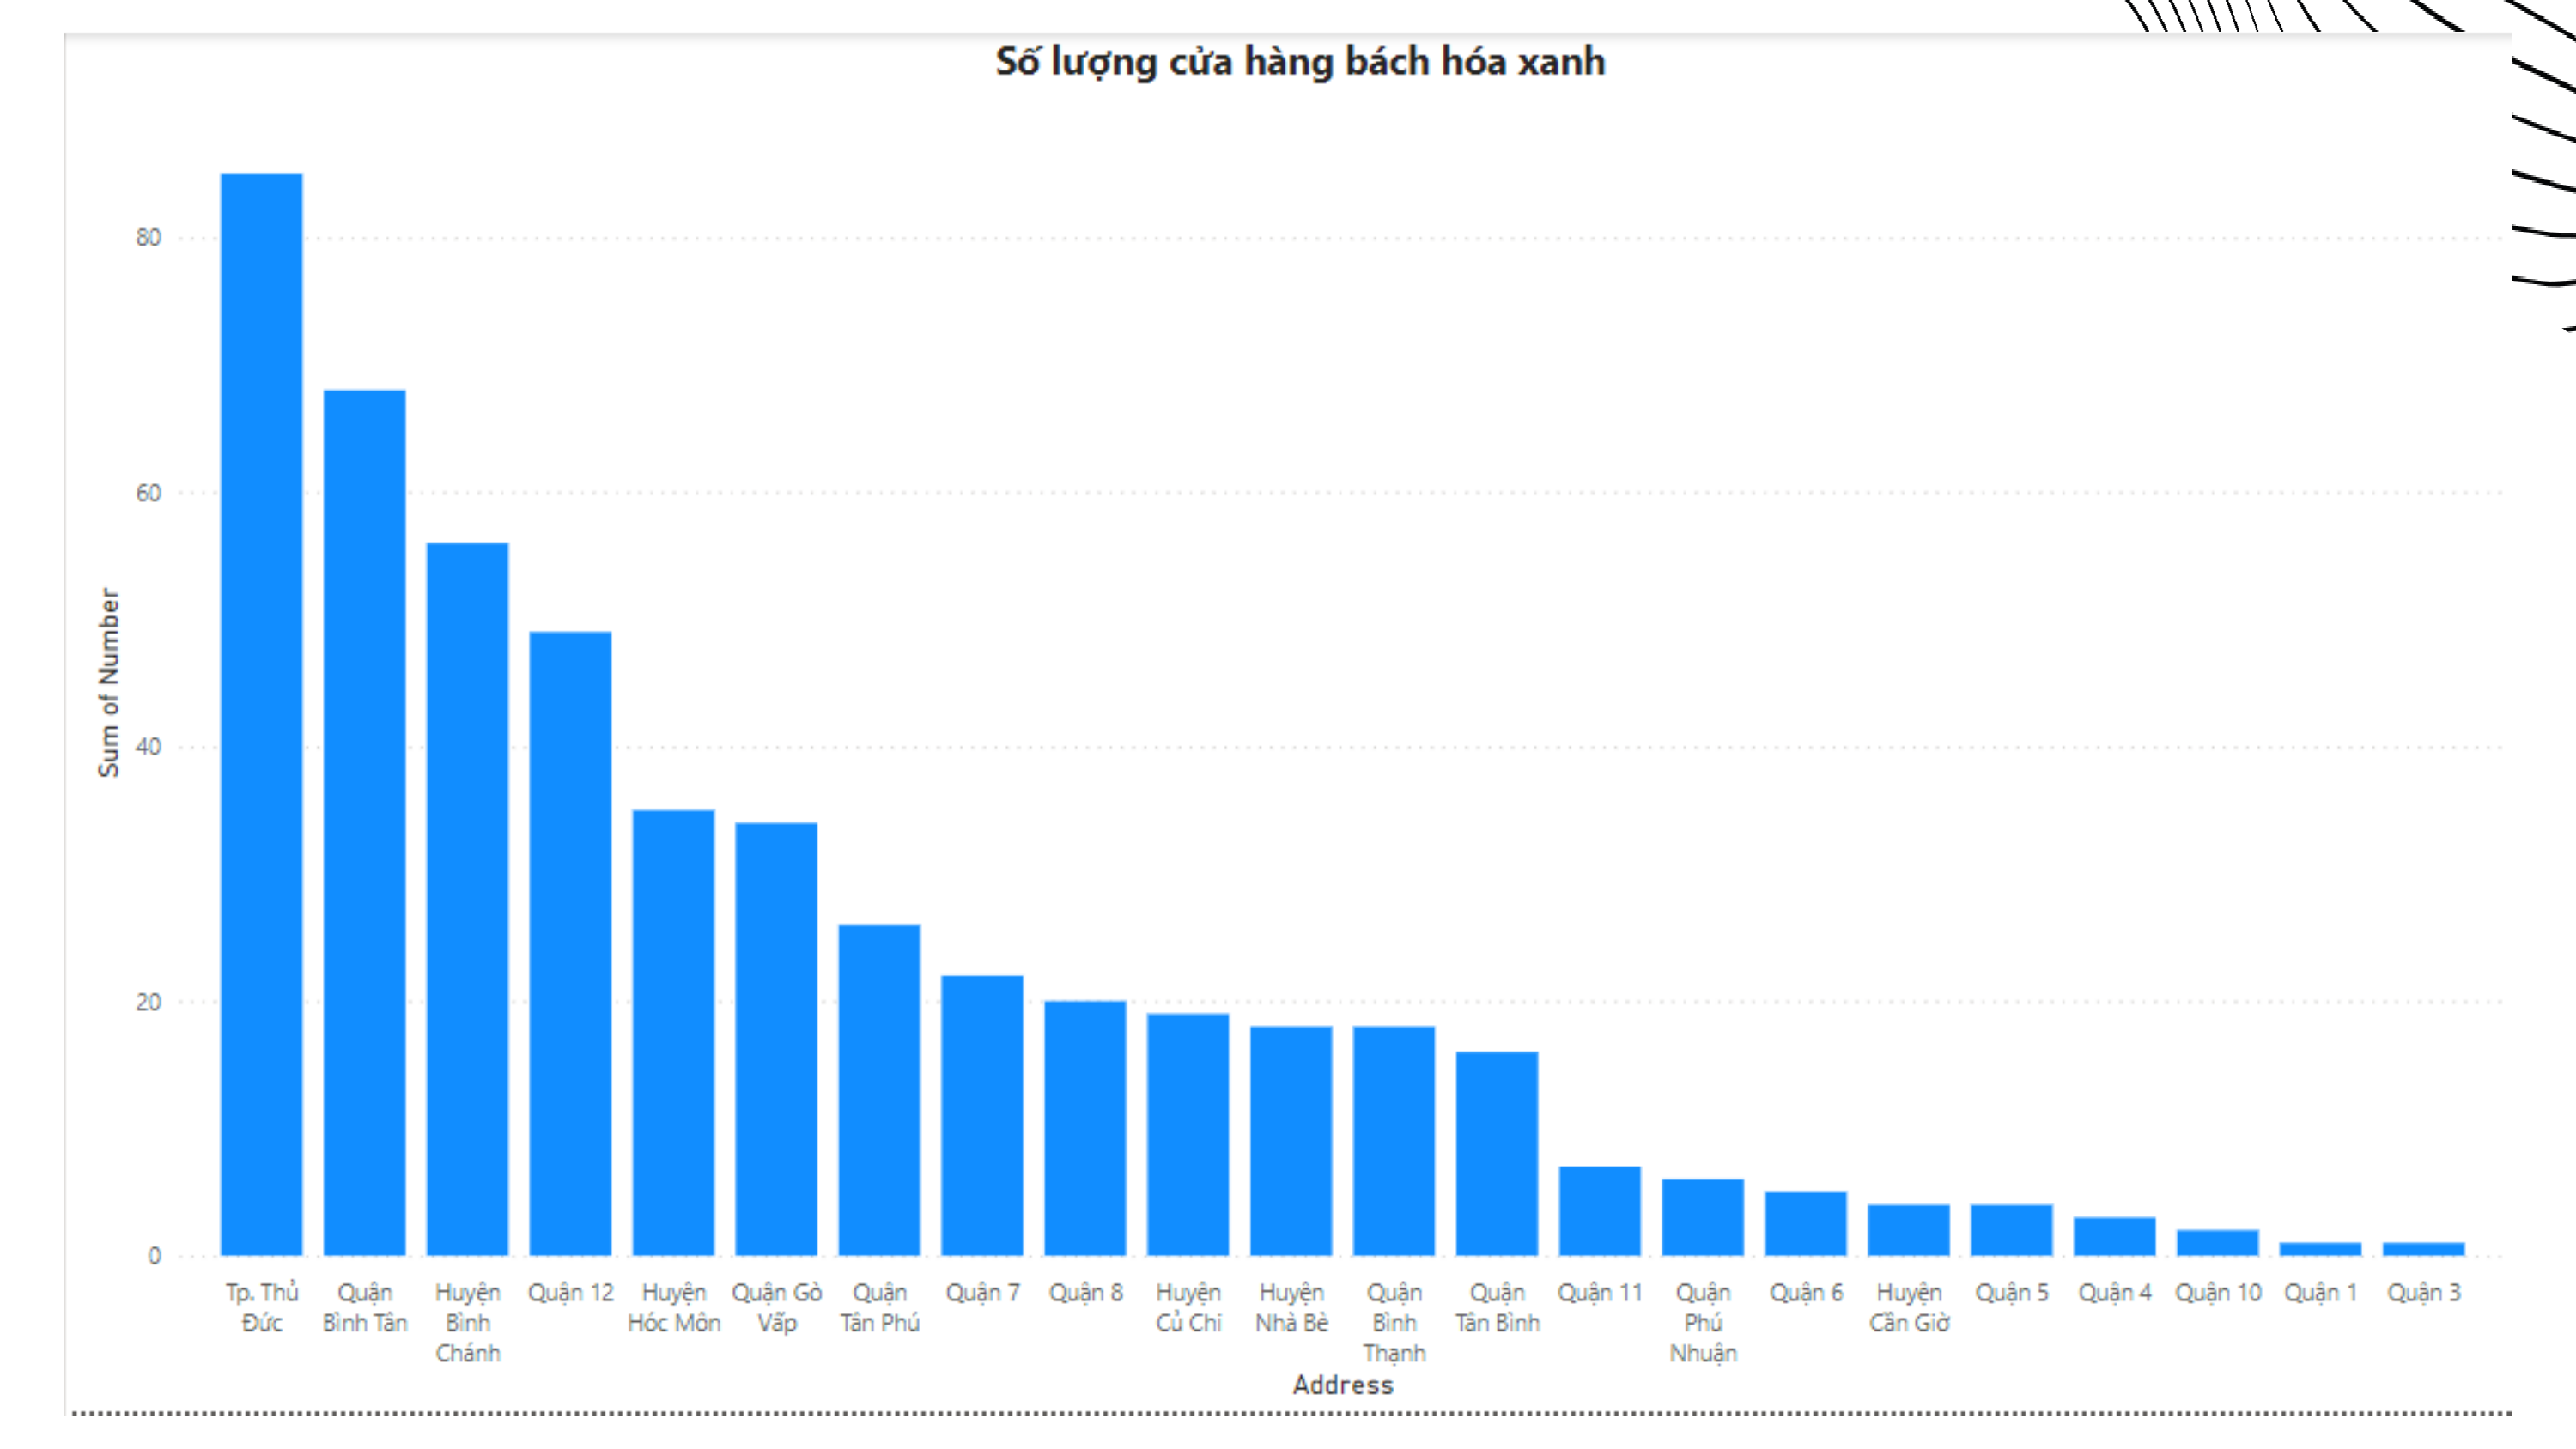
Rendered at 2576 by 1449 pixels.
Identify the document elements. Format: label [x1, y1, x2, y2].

picture [64, 32, 2512, 1416]
text_box [2068, 0, 2576, 338]
